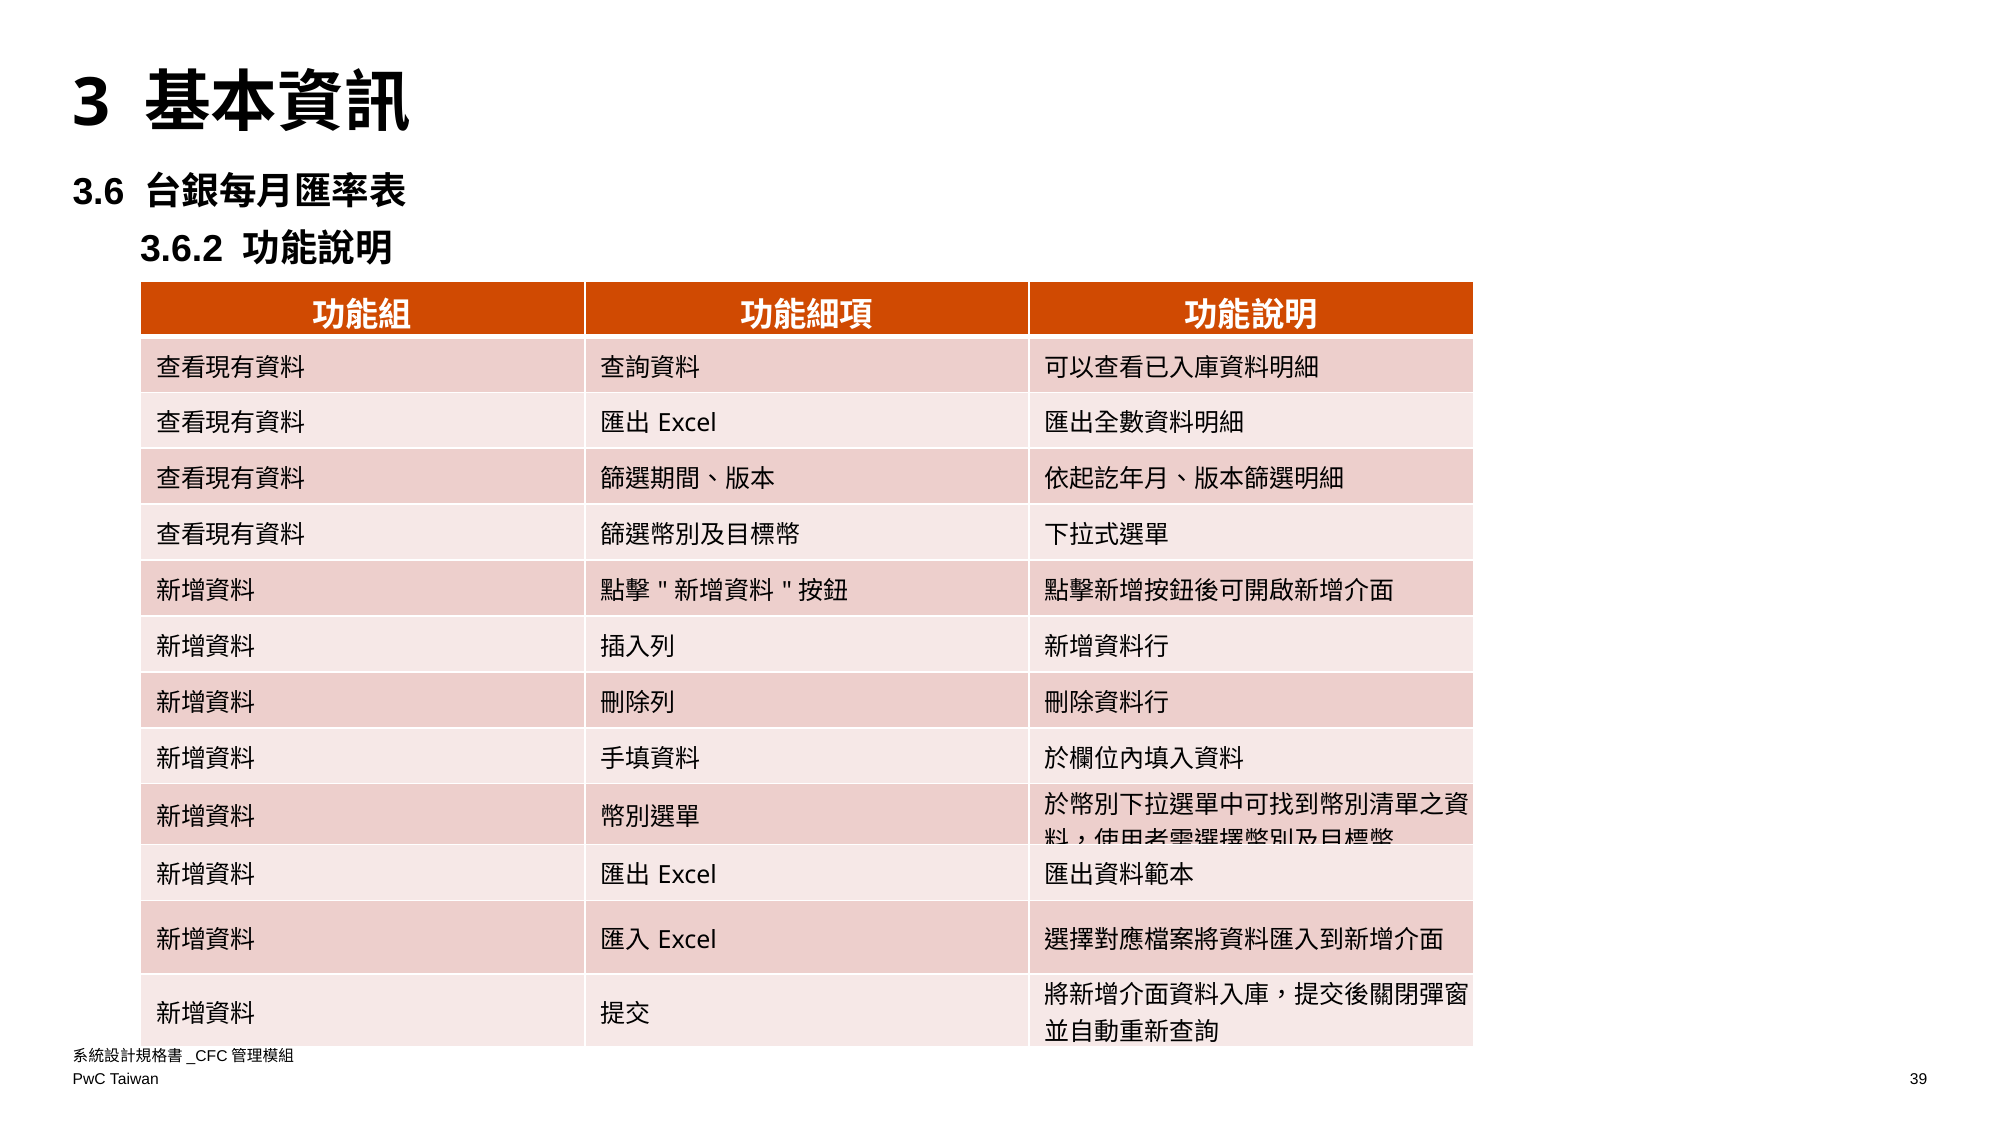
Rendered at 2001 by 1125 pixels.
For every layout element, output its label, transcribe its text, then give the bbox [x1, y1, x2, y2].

table_cell 新增資料 [141, 784, 584, 844]
table_cell 查詢資料 [586, 339, 1028, 392]
table_cell 新增資料 [141, 975, 584, 1046]
text_box 3.6 台銀每月匯率表 [72, 167, 495, 213]
table_cell 下拉式選單 [1030, 505, 1473, 559]
table_cell 新增資料 [141, 729, 584, 783]
text_box 3.6.2 功能說明 [140, 224, 684, 270]
table_cell 新增資料行 [1030, 617, 1473, 671]
table_cell 點擊"新增資料"按鈕 [586, 561, 1028, 615]
table_cell 篩選期間、版本 [586, 449, 1028, 503]
table_cell 查看現有資料 [141, 449, 584, 503]
table_cell 手填資料 [586, 729, 1028, 783]
table_cell 查看現有資料 [141, 393, 584, 447]
table_cell 依起訖年月、版本篩選明細 [1030, 449, 1473, 503]
table_cell 匯出Excel [586, 393, 1028, 447]
table_header 功能組 [141, 282, 584, 334]
table_cell 新增資料 [141, 617, 584, 671]
table_cell 插入列 [586, 617, 1028, 671]
table_cell 點擊新增按鈕後可開啟新增介面 [1030, 561, 1473, 615]
table_cell 新增資料 [141, 561, 584, 615]
table_cell 新增資料 [141, 845, 584, 900]
table_cell 提交 [586, 975, 1028, 1046]
table_cell 於欄位內填入資料 [1030, 729, 1473, 783]
table_cell 將新增介面資料入庫，提交後關閉彈窗並自動重新查詢 [1030, 975, 1473, 1046]
title 3 基本資訊 [72, 70, 1928, 169]
table_cell 匯入Excel [586, 901, 1028, 973]
footer 系統設計規格書_CFC管理模組 [72, 1042, 971, 1065]
table_cell 匯出全數資料明細 [1030, 393, 1473, 447]
table_cell 匯出Excel [586, 845, 1028, 900]
table_cell 刪除資料行 [1030, 673, 1473, 727]
table_cell 查看現有資料 [141, 339, 584, 392]
table_cell 可以查看已入庫資料明細 [1030, 339, 1473, 392]
table_cell 刪除列 [586, 673, 1028, 727]
table_header 功能說明 [1030, 282, 1473, 334]
table_cell 新增資料 [141, 673, 584, 727]
table_cell 查看現有資料 [141, 505, 584, 559]
table_cell 於幣別下拉選單中可找到幣別清單之資料，使用者需選擇幣別及目標幣 [1030, 784, 1473, 844]
table_header 功能細項 [586, 282, 1028, 334]
table_cell 新增資料 [141, 901, 584, 973]
table_cell 匯出資料範本 [1030, 845, 1473, 900]
table_cell 幣別選單 [586, 784, 1028, 844]
table_cell 篩選幣別及目標幣 [586, 505, 1028, 559]
table_cell 選擇對應檔案將資料匯入到新增介面 [1030, 901, 1473, 973]
slide_number 39 [1637, 1065, 1928, 1088]
